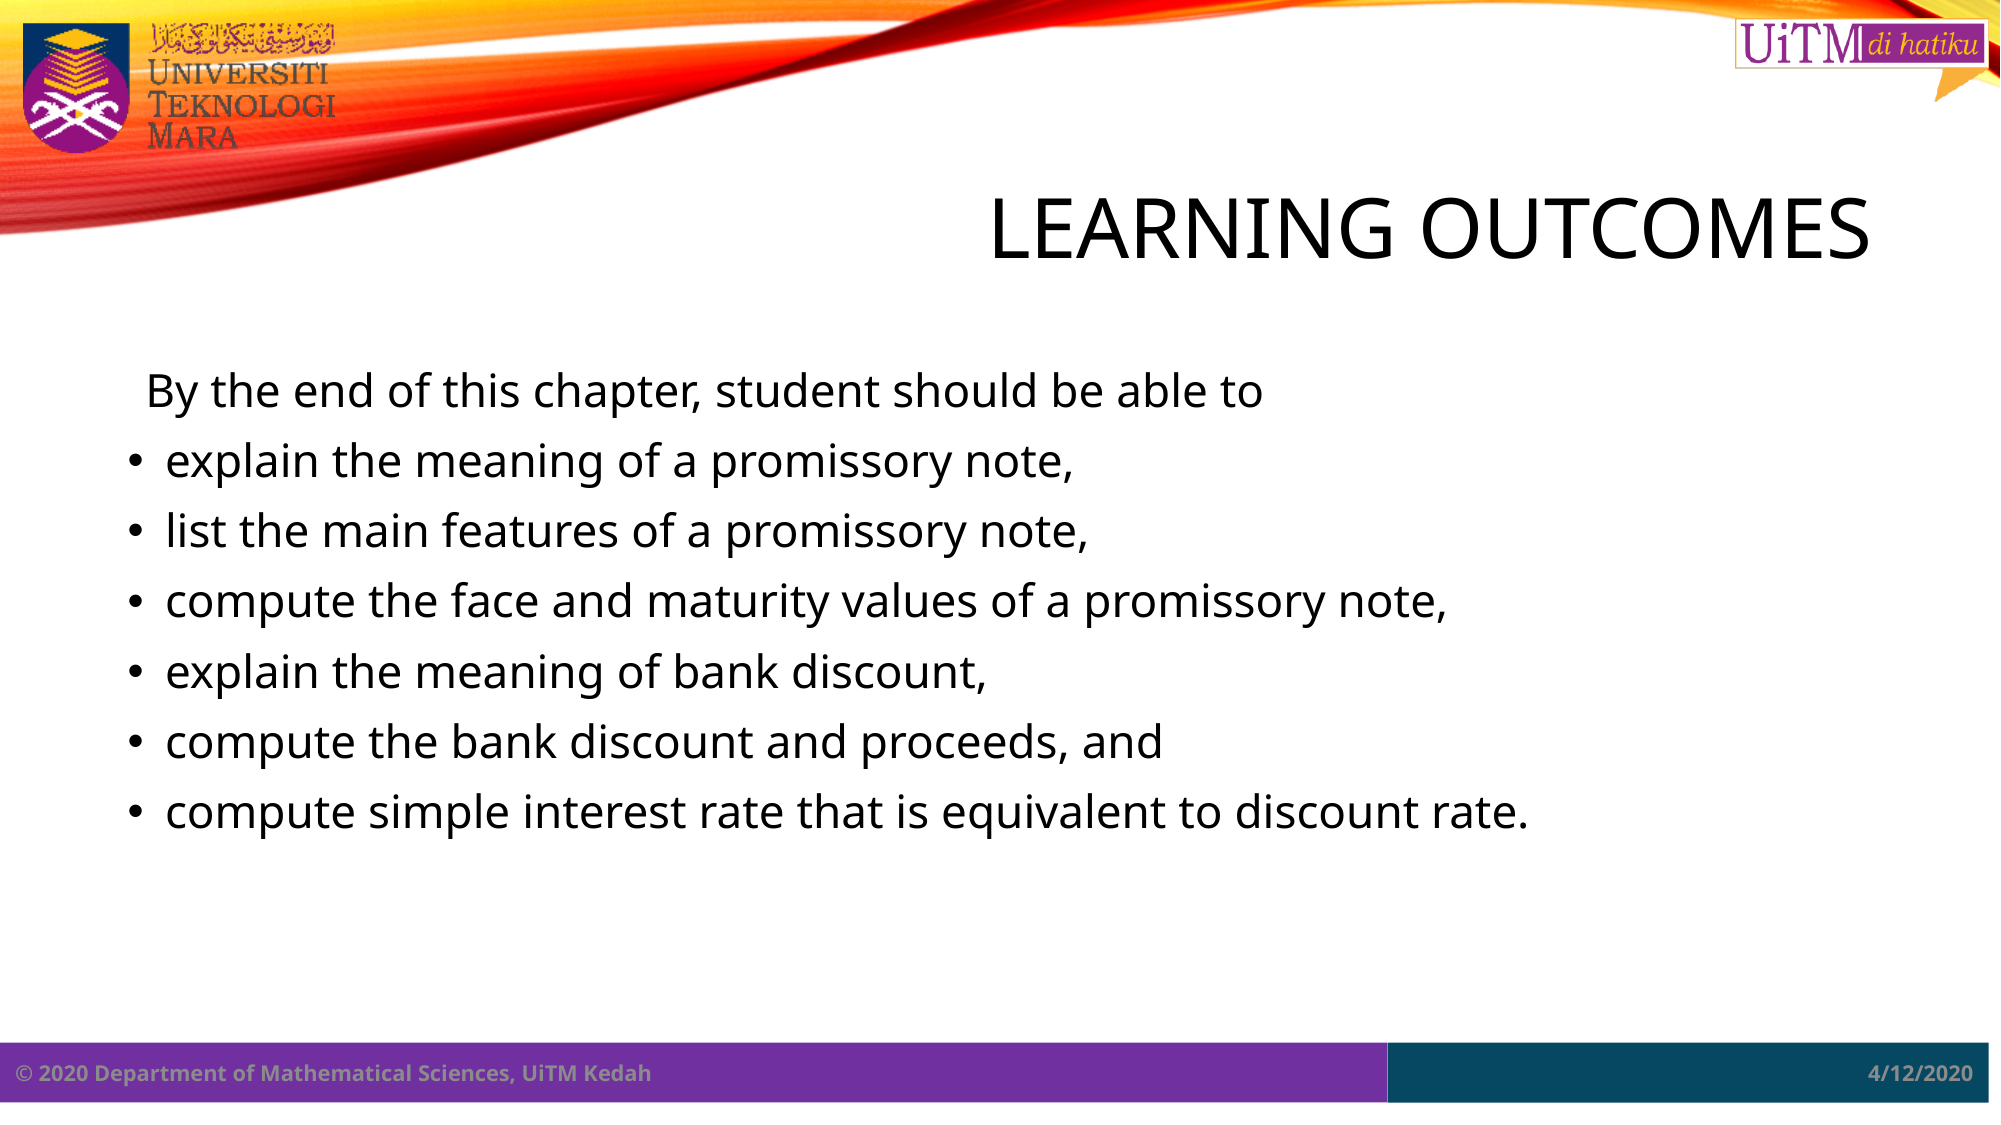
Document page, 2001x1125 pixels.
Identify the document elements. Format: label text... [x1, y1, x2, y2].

picture [0, 0, 2000, 237]
list By the end of this chapter, student should be able to explain the meaning of a promissory note, list the main features of a promissory note, compute the face and maturity values of a promissory note, explain the meaning of bank discount, compute the bank discount and proceeds, and compute simple interest rate that is equivalent to discount rate. [112, 360, 1888, 1021]
title LEARNING OUTCOMES [474, 125, 1888, 338]
